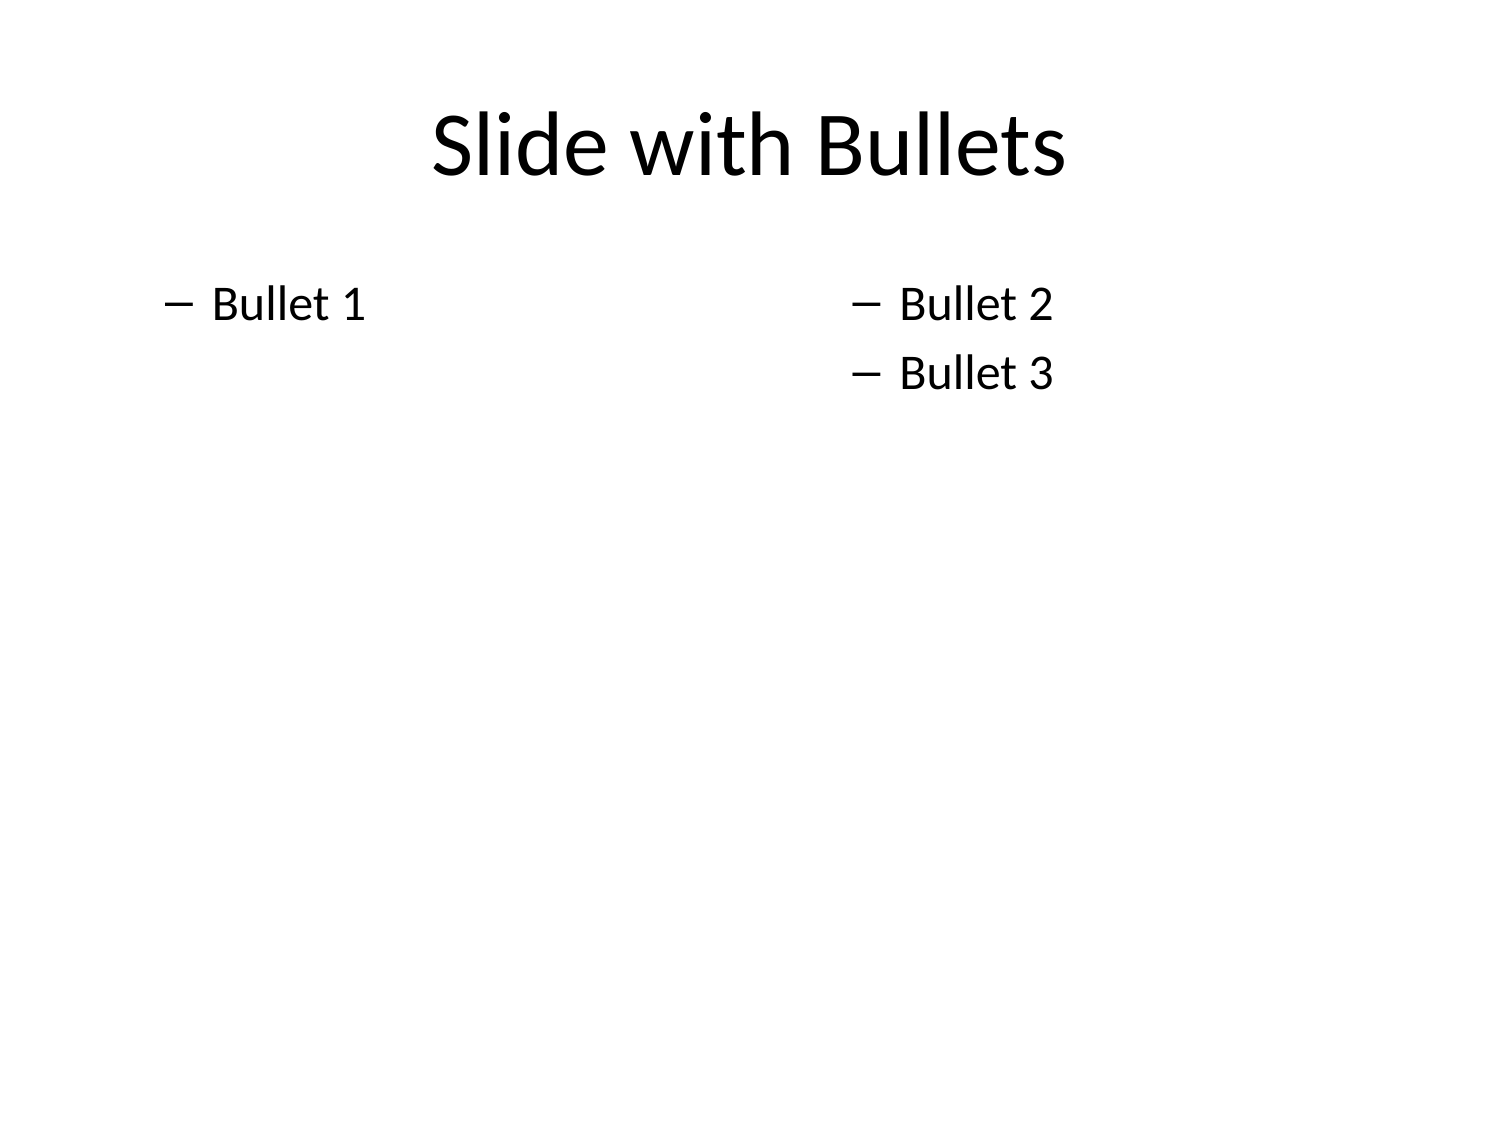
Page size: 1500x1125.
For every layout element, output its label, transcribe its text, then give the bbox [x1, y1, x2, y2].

title Slide with Bullets [75, 45, 1425, 233]
list Bullet 1 [75, 262, 738, 1005]
list Bullet 2 Bullet 3 [762, 262, 1425, 1005]
